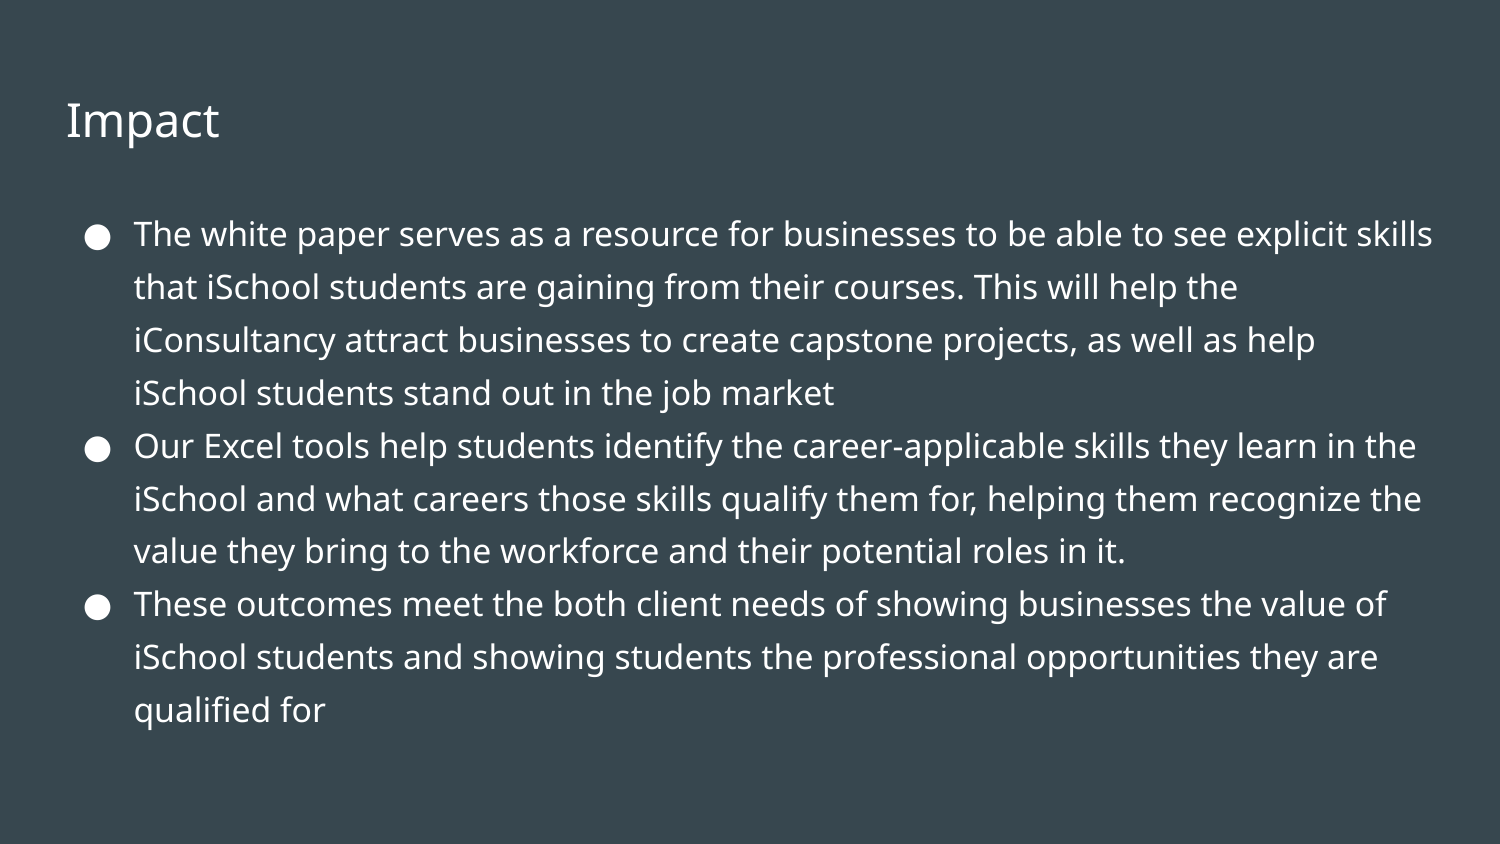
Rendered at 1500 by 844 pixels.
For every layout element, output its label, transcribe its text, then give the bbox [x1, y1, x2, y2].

list The white paper serves as a resource for businesses to be able to see explicit skills that iSchool students are gaining from their courses. This will help the iConsultancy attract businesses to create capstone projects, as well as help iSchool students stand out in the job market Our Excel tools help students identify the career-applicable skills they learn in the iSchool and what careers those skills qualify them for, helping them recognize the value they bring to the workforce and their potential roles in it. These outcomes meet the both client needs of showing businesses the value of iSchool students and showing students the professional opportunities they are qualified for [51, 189, 1449, 750]
title Impact [51, 72, 1449, 167]
